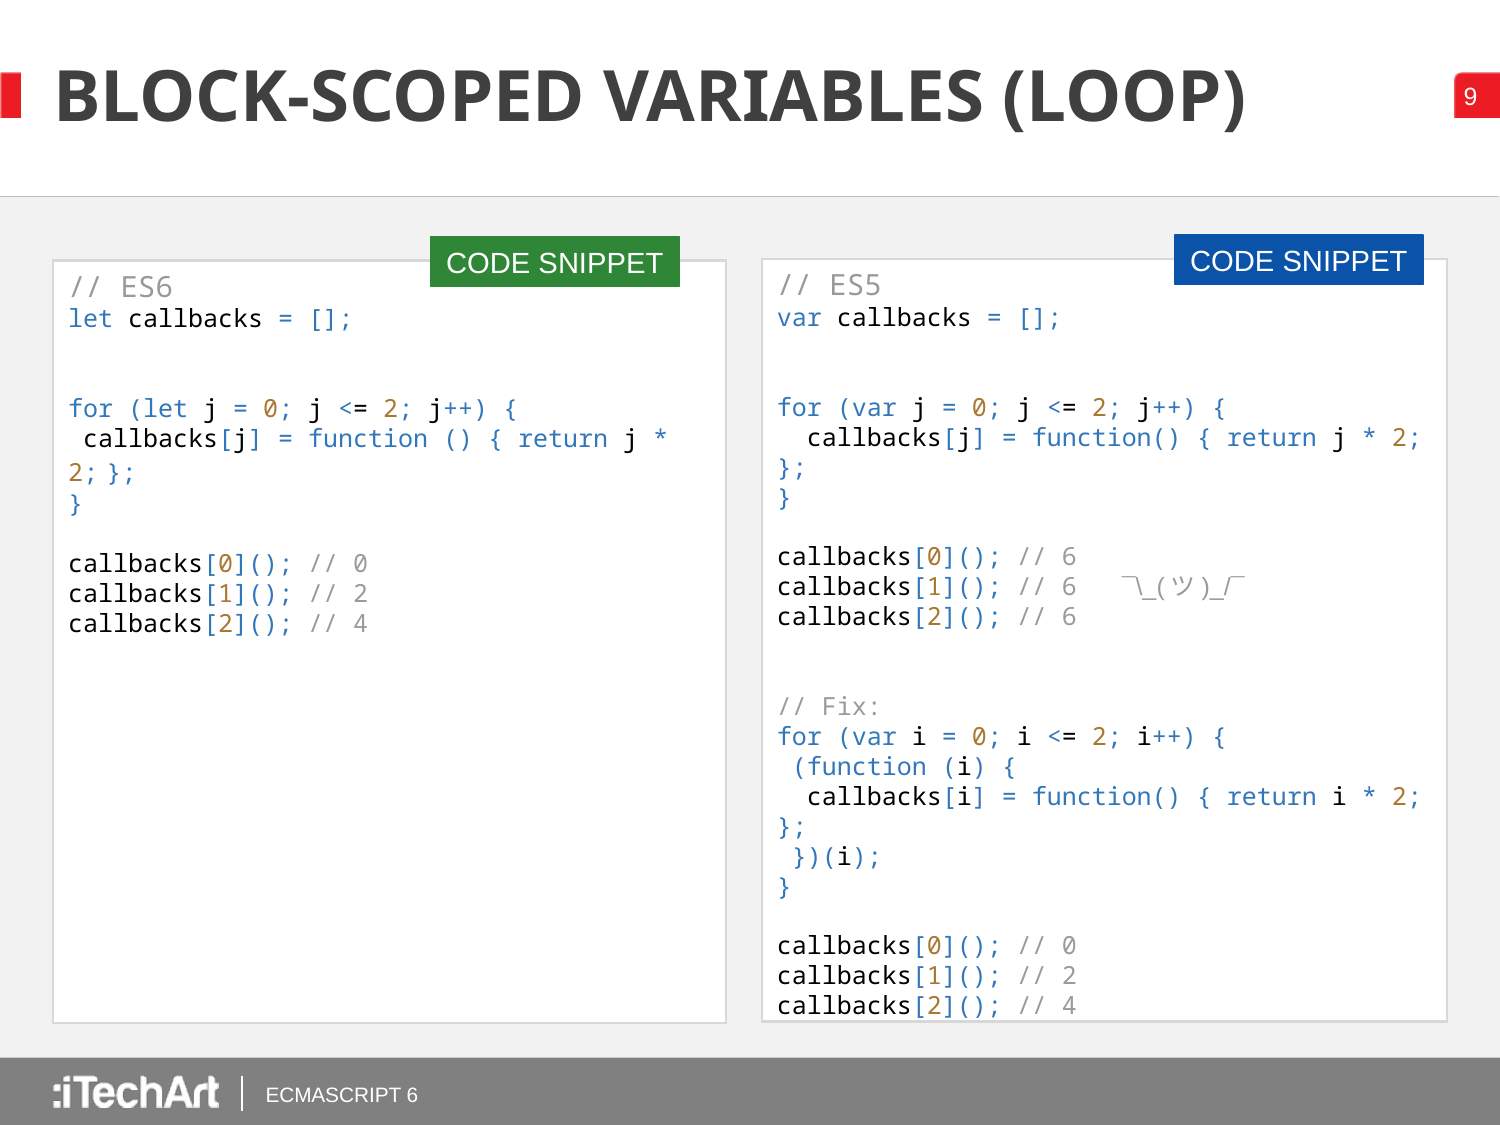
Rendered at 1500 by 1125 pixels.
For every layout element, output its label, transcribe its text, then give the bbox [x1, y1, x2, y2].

text_box CODE SNIPPET [1175, 234, 1424, 285]
text_box CODE SNIPPET [430, 236, 679, 287]
text_box // ES5 var callbacks = []; for (var j = 0; j <= 2; j++) { callbacks[j] = function() { return j * 2; }; } callbacks[0](); // 6 callbacks[1](); // 6 ¯\_(ツ)_/¯ callbacks[2](); // 6 // Fix: for (var i = 0; i <= 2; i++) { (function (i) { callbacks[i] = function() { return i * 2; }; })(i); } callbacks[0](); // 0 callbacks[1](); // 2 callbacks[2](); // 4 [761, 258, 1447, 1022]
picture [0, 72, 21, 118]
picture [1454, 72, 1500, 118]
text_box // ES6 let callbacks = []; for (let j = 0; j <= 2; j++) { callbacks[j] = function () { return j * 2; }; } callbacks[0](); // 0 callbacks[1](); // 2 callbacks[2](); // 4 [53, 260, 727, 1024]
footer ECMASCRIPT 6 [265, 1057, 772, 1125]
title BLOCK-SCOPED VARIABLES (LOOP) [53, 0, 1448, 197]
picture [53, 1075, 219, 1108]
